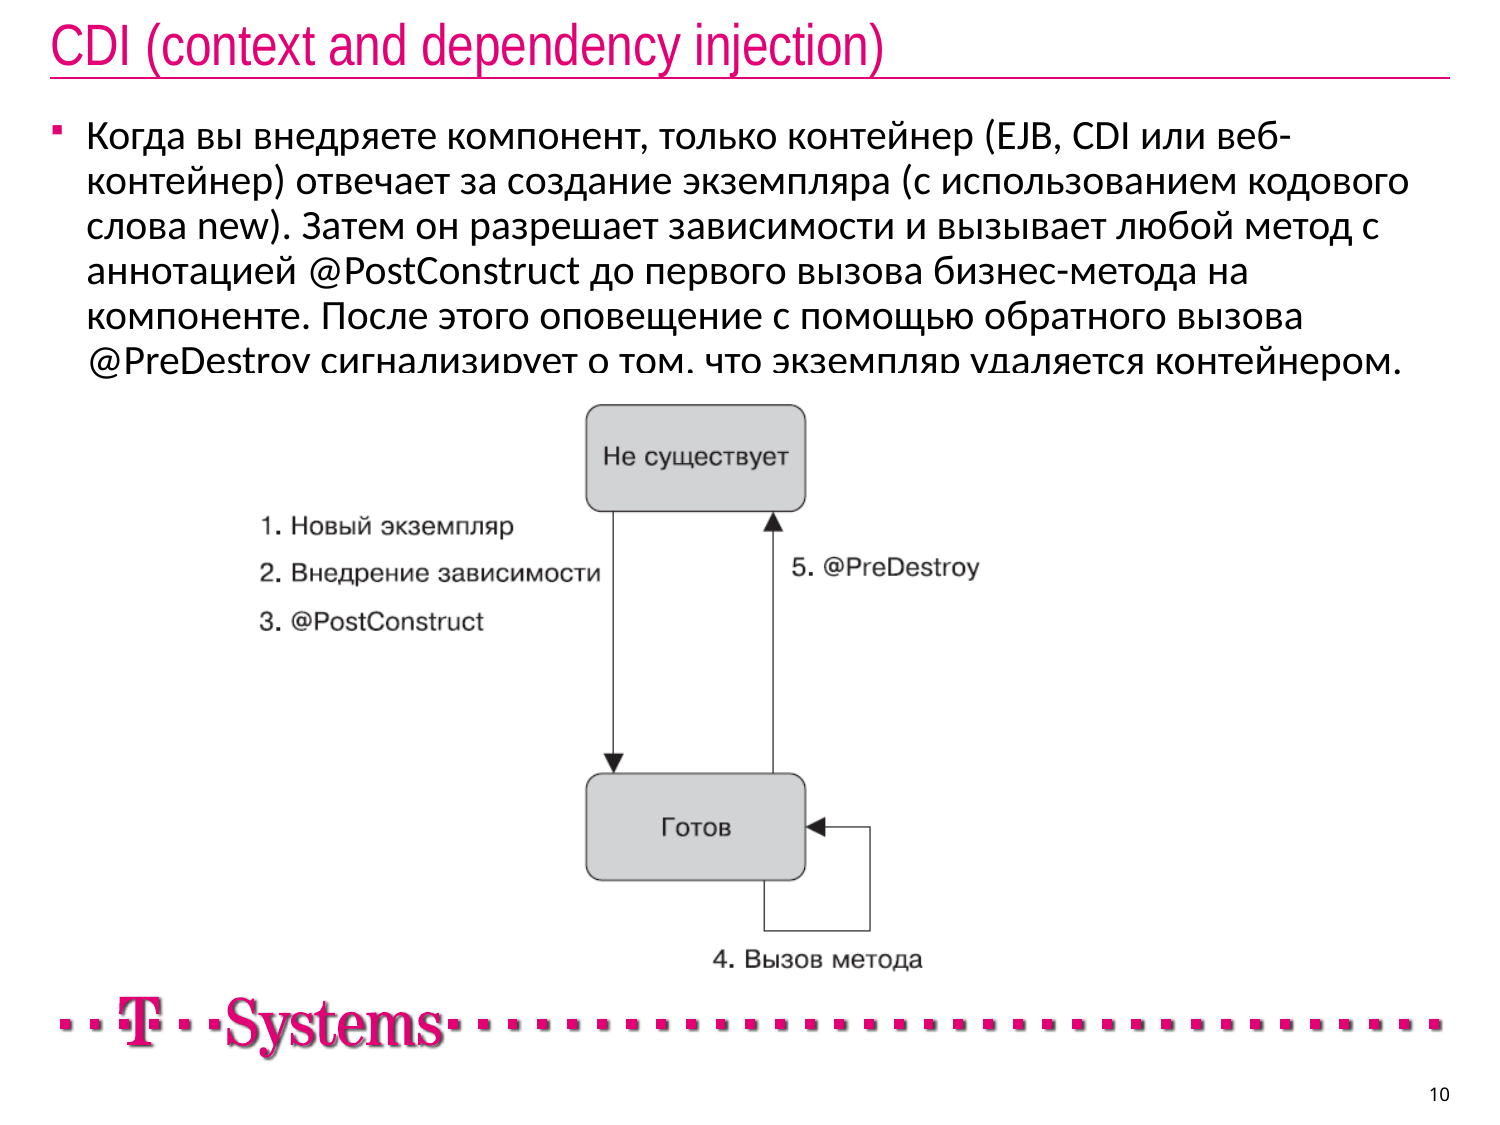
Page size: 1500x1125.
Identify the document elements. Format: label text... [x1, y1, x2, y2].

picture [206, 373, 1037, 988]
slide_number 10 [1361, 1082, 1451, 1107]
list Когда вы внедряете компонент, только контейнер (EJB, CDI или веб-контейнер) отвечает за создание экземпляра (с использованием кодового слова new). Затем он разрешает зависимости и вызывает любой метод с аннотацией @PostConstruct до первого вызова бизнес-метода на компоненте. После этого оповещение с помощью обратного вызова @PreDestroy сигнализирует о том, что экземпляр удаляется контейнером. [50, 113, 1450, 386]
title CDI (context and dependency injection) [50, 14, 1450, 91]
